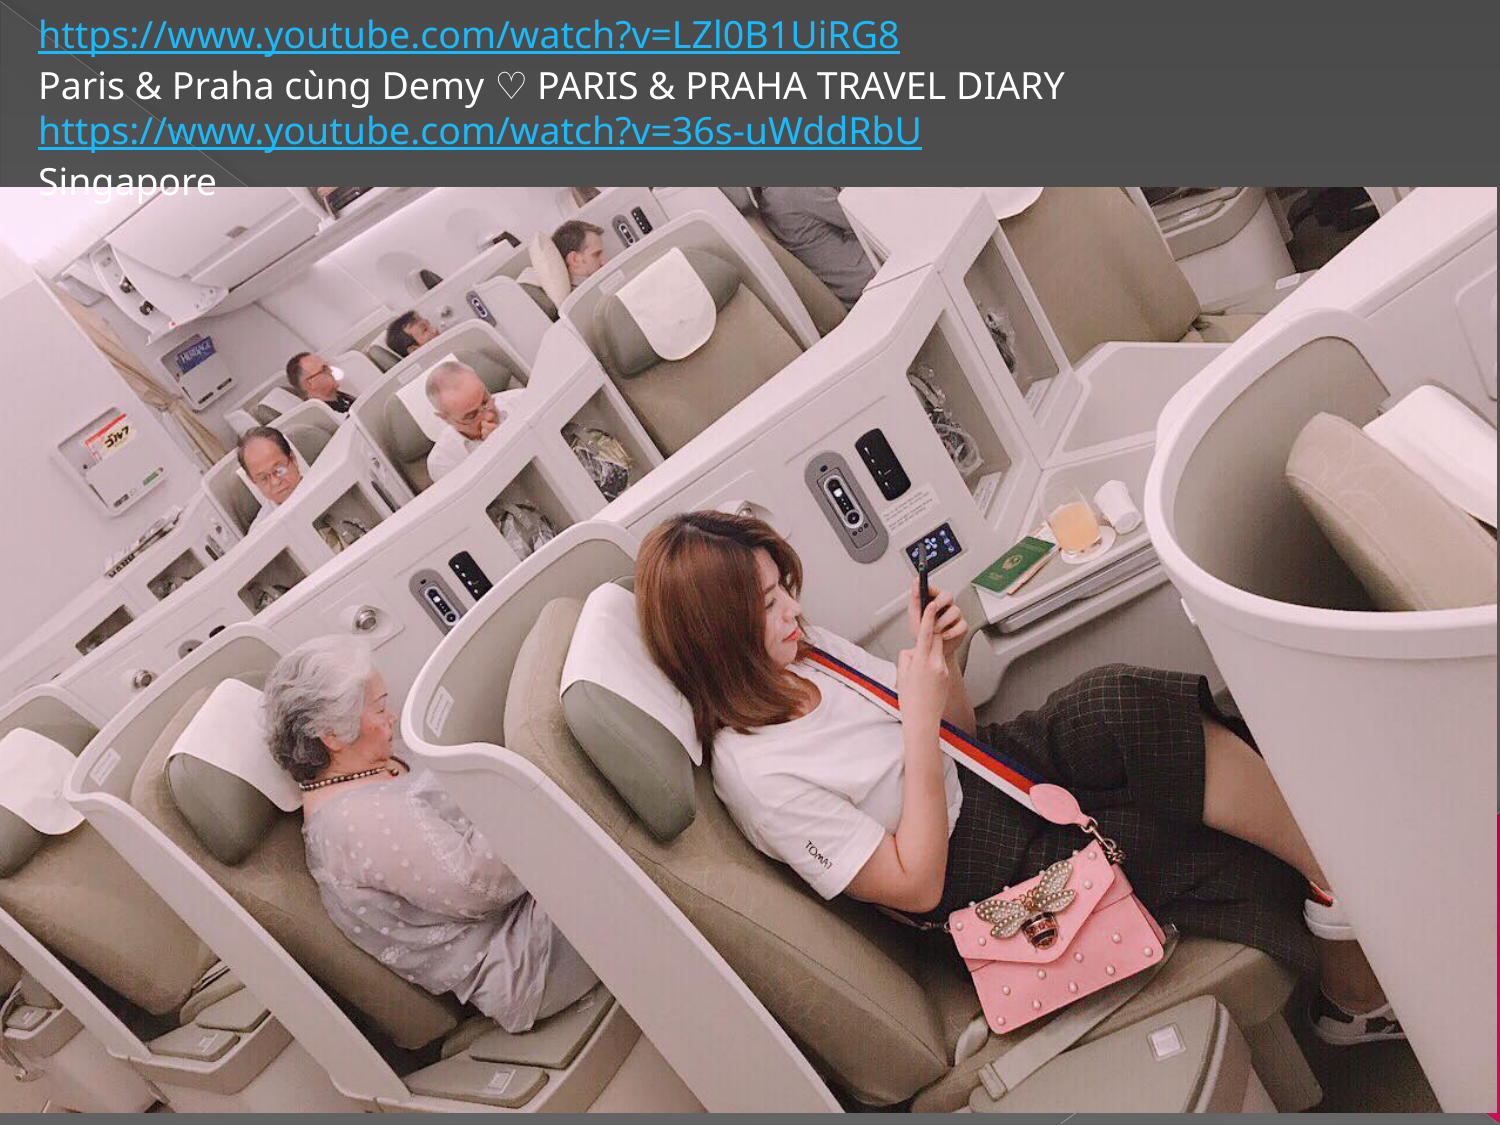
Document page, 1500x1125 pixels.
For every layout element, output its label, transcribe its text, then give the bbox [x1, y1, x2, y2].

picture [0, 187, 1497, 1113]
text_box https://www.youtube.com/watch?v=LZl0B1UiRG8 Paris & Praha cùng Demy ♡ PARIS & PRAHA TRAVEL DIARY https://www.youtube.com/watch?v=36s-uWddRbU Singapore [23, 3, 1338, 174]
